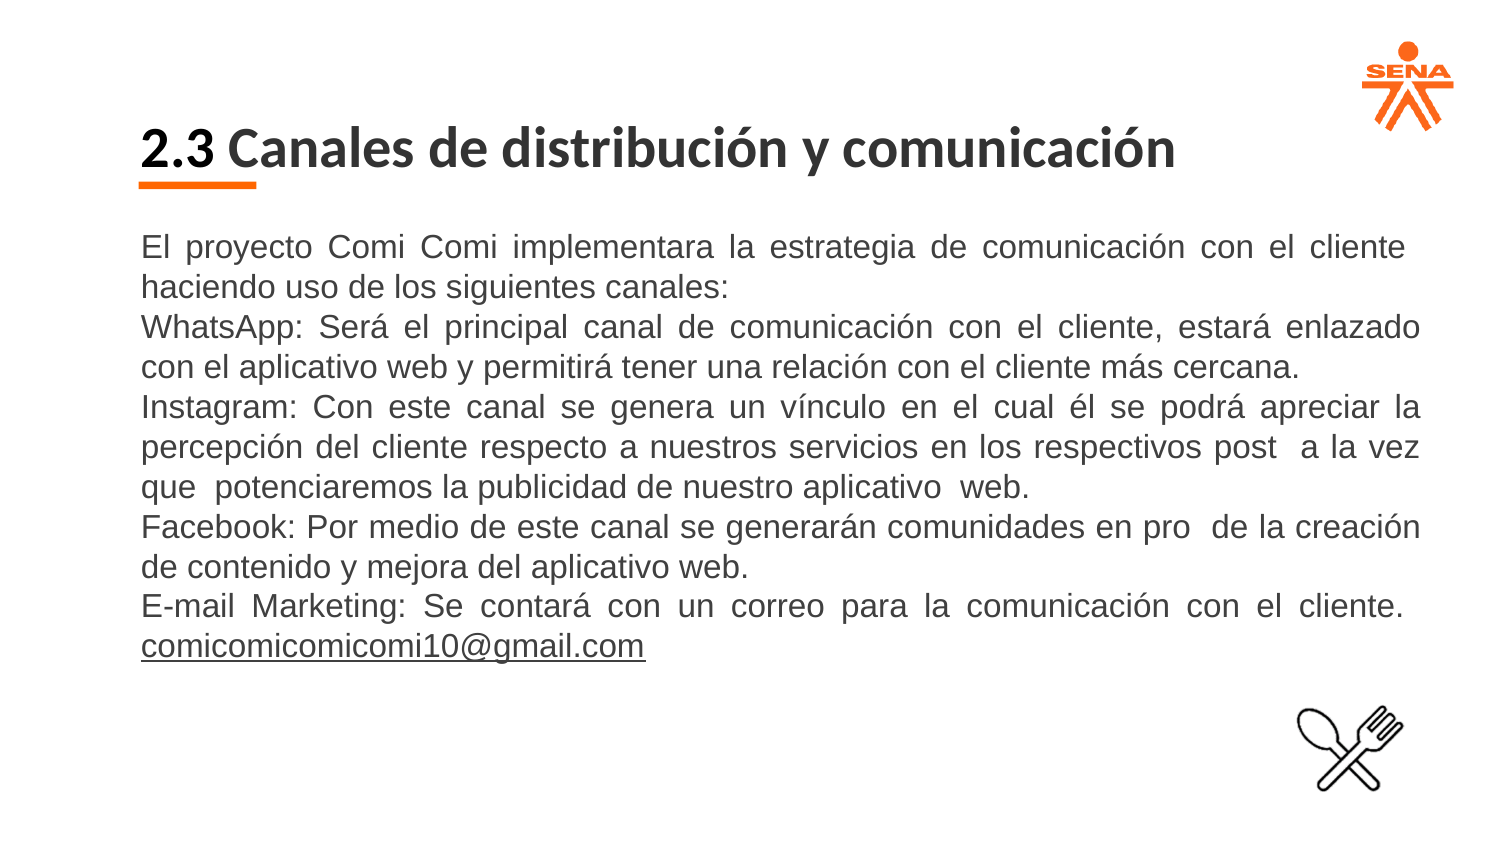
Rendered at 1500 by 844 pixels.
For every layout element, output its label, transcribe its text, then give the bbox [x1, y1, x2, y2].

text_box El proyecto Comi Comi implementara la estrategia de comunicación con el cliente haciendo uso de los siguientes canales: WhatsApp: Será el principal canal de comunicación con el cliente, estará enlazado con el aplicativo web y permitirá tener una relación con el cliente más cercana. Instagram: Con este canal se genera un vínculo en el cual él se podrá apreciar la percepción del cliente respecto a nuestros servicios en los respectivos post a la vez que potenciaremos la publicidad de nuestro aplicativo web. Facebook: Por medio de este canal se generarán comunidades en pro de la creación de contenido y mejora del aplicativo web. E-mail Marketing: Se contará con un correo para la comunicación con el cliente. comicomicomicomi10@gmail.com [125, 217, 1438, 672]
picture [1330, 0, 1500, 156]
text_box 2.3 Canales de distribución y comunicación [125, 101, 1284, 217]
picture [1290, 694, 1406, 810]
text_box [138, 181, 257, 190]
